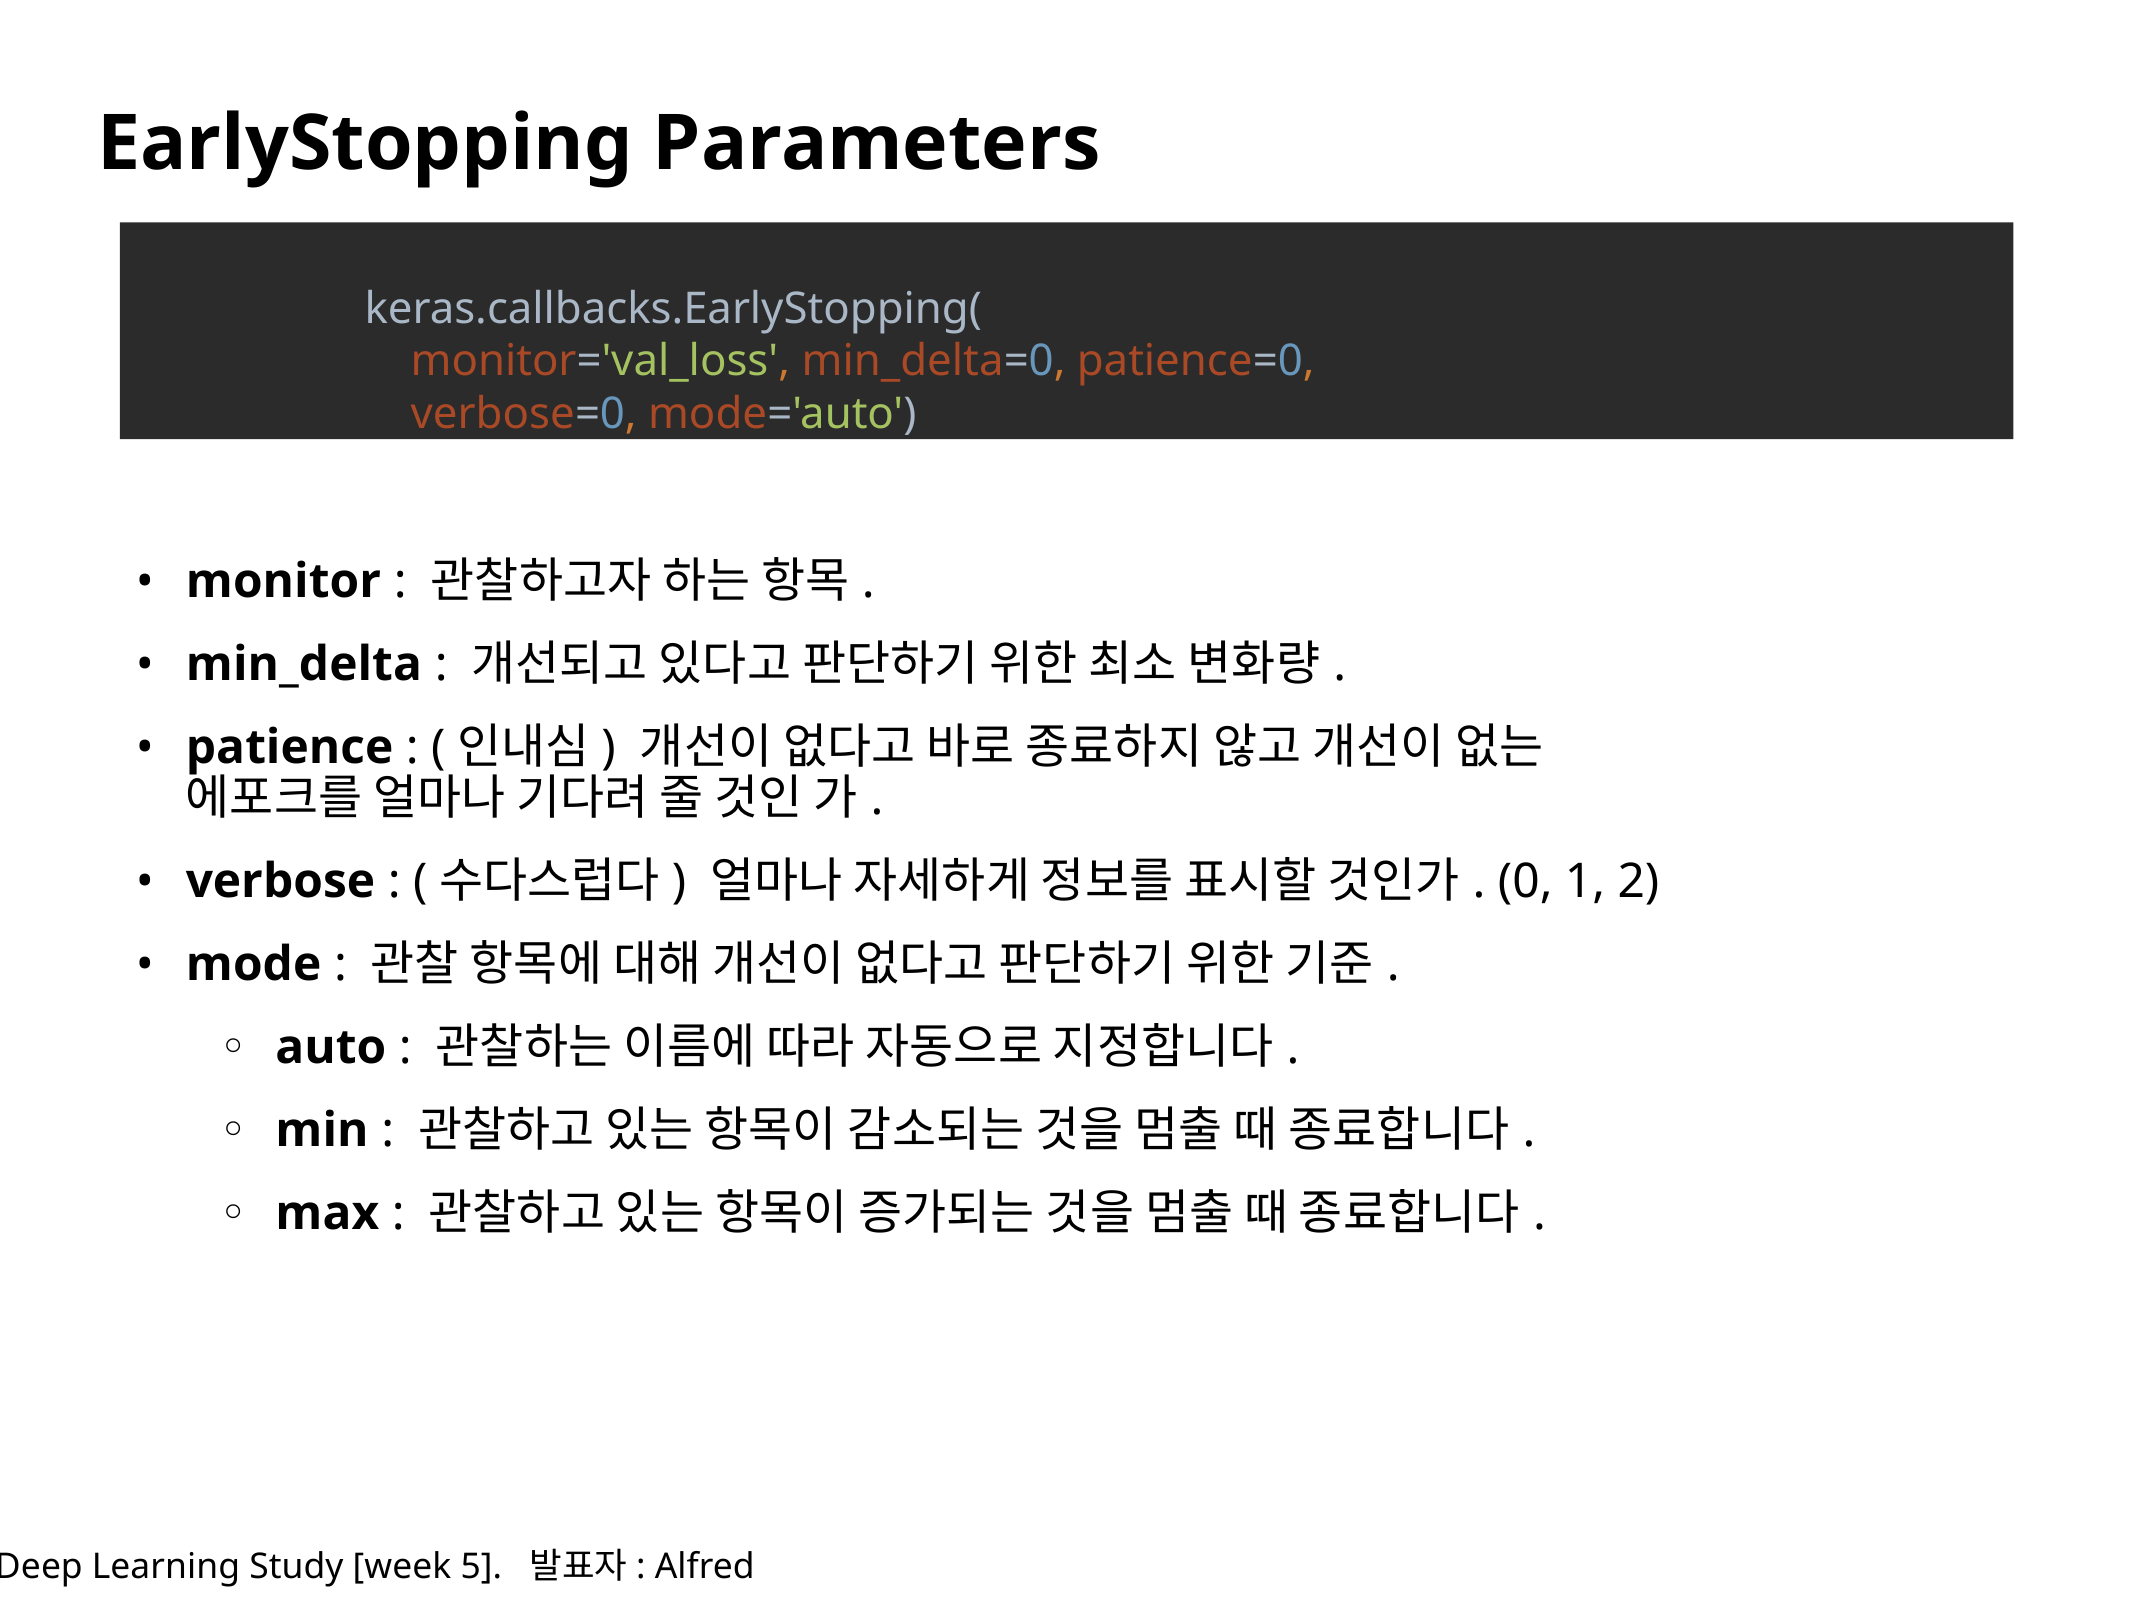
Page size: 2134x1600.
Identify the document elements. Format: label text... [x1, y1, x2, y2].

text_box monitor : 관찰하고자 하는 항목. min_delta : 개선되고 있다고 판단하기 위한 최소 변화량. patience : (인내심) 개선이 없다고 바로 종료하지 않고 개선이 없는 에포크를 얼마나 기다려 줄 것인 가. verbose : (수다스럽다) 얼마나 자세하게 정보를 표시할 것인가. (0, 1, 2) mode : 관찰 항목에 대해 개선이 없다고 판단하기 위한 기준. auto : 관찰하는 이름에 따라 자동으로 지정합니다. min : 관찰하고 있는 항목이 감소되는 것을 멈출 때 종료합니다. max : 관찰하고 있는 항목이 증가되는 것을 멈출 때 종료합니다. [119, 547, 1703, 1248]
text_box [119, 222, 2014, 440]
text_box EarlyStopping Parameters [89, 84, 1110, 194]
text_box keras.callbacks.EarlyStopping( monitor='val_loss', min_delta=0, patience=0, verbose=0, mode='auto') [356, 271, 1335, 446]
